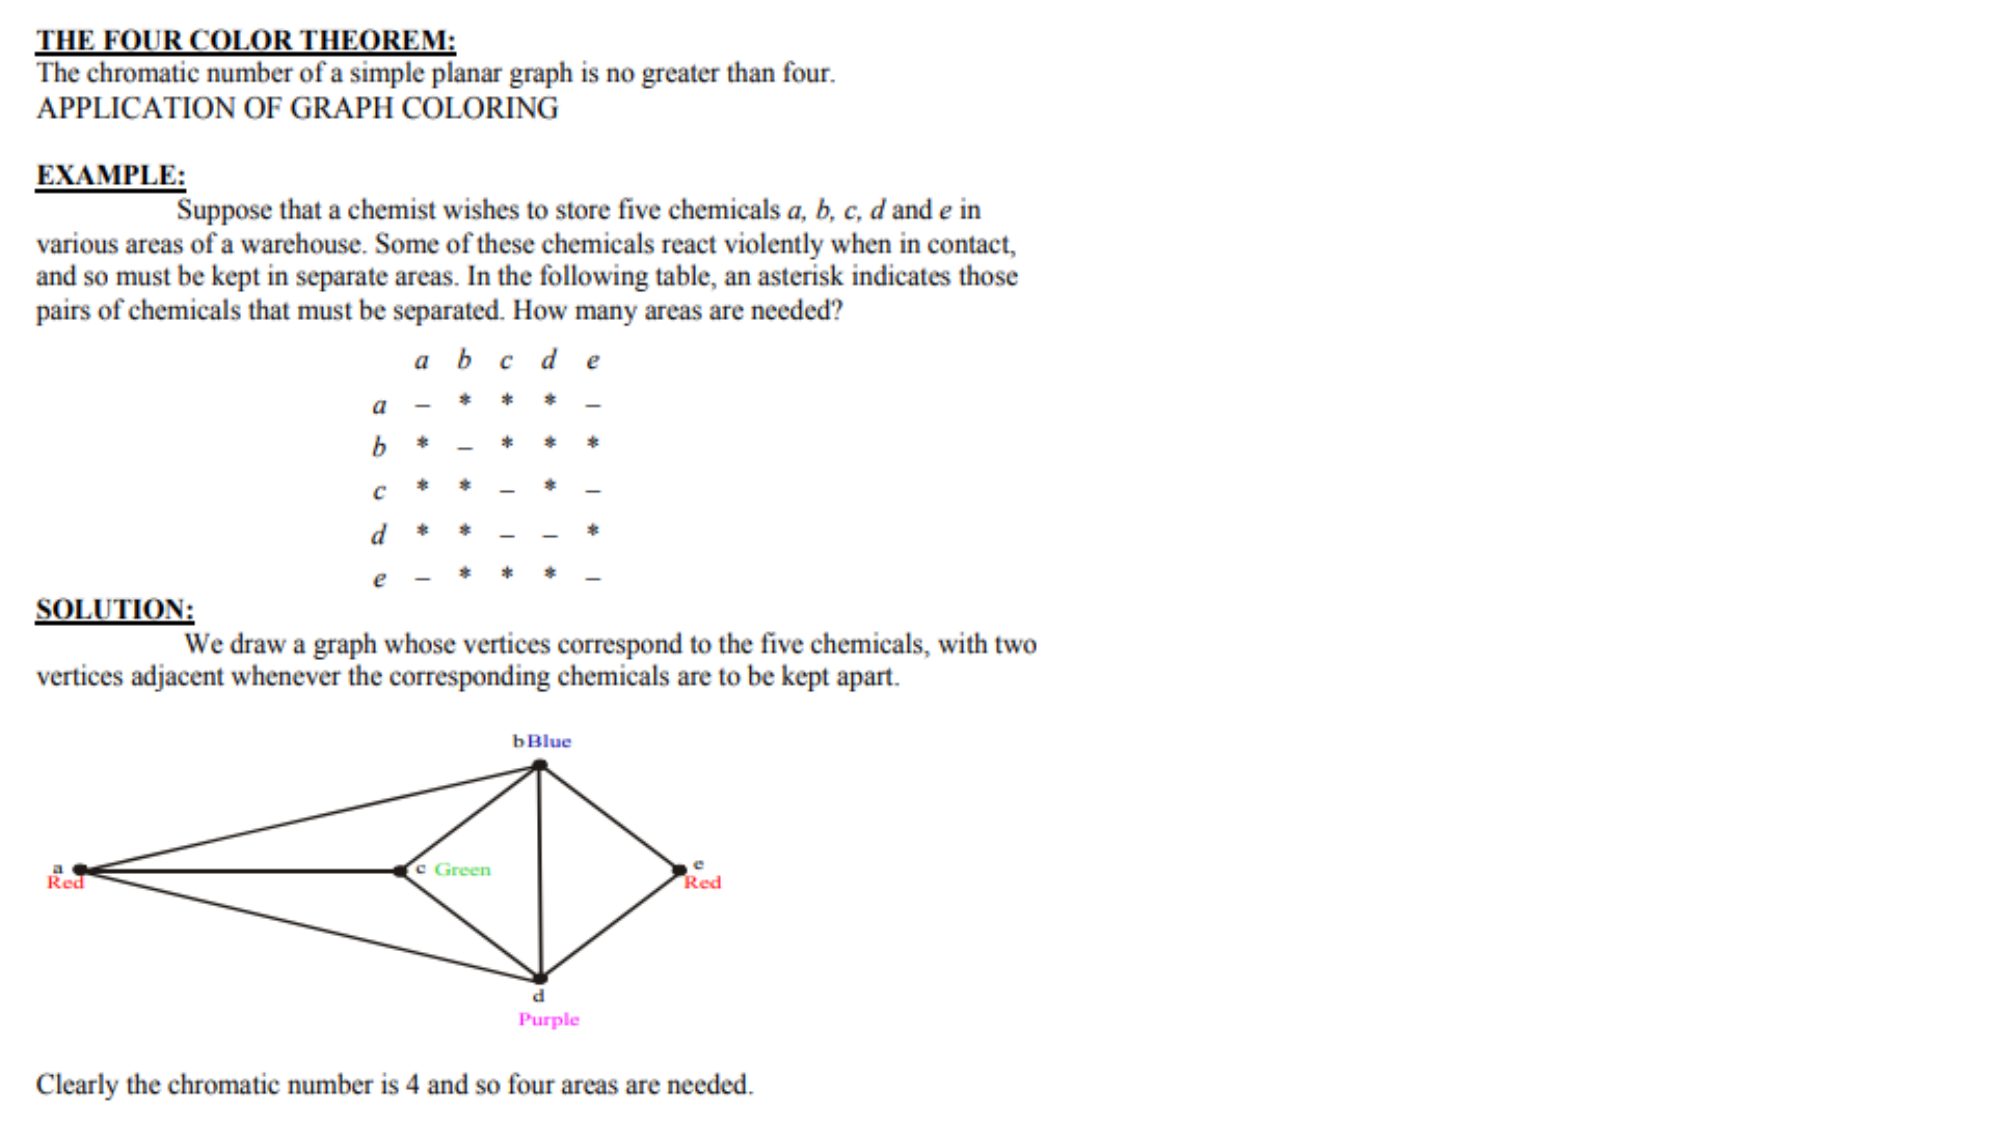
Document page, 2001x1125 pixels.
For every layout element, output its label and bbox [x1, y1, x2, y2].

picture [0, 0, 1072, 1120]
